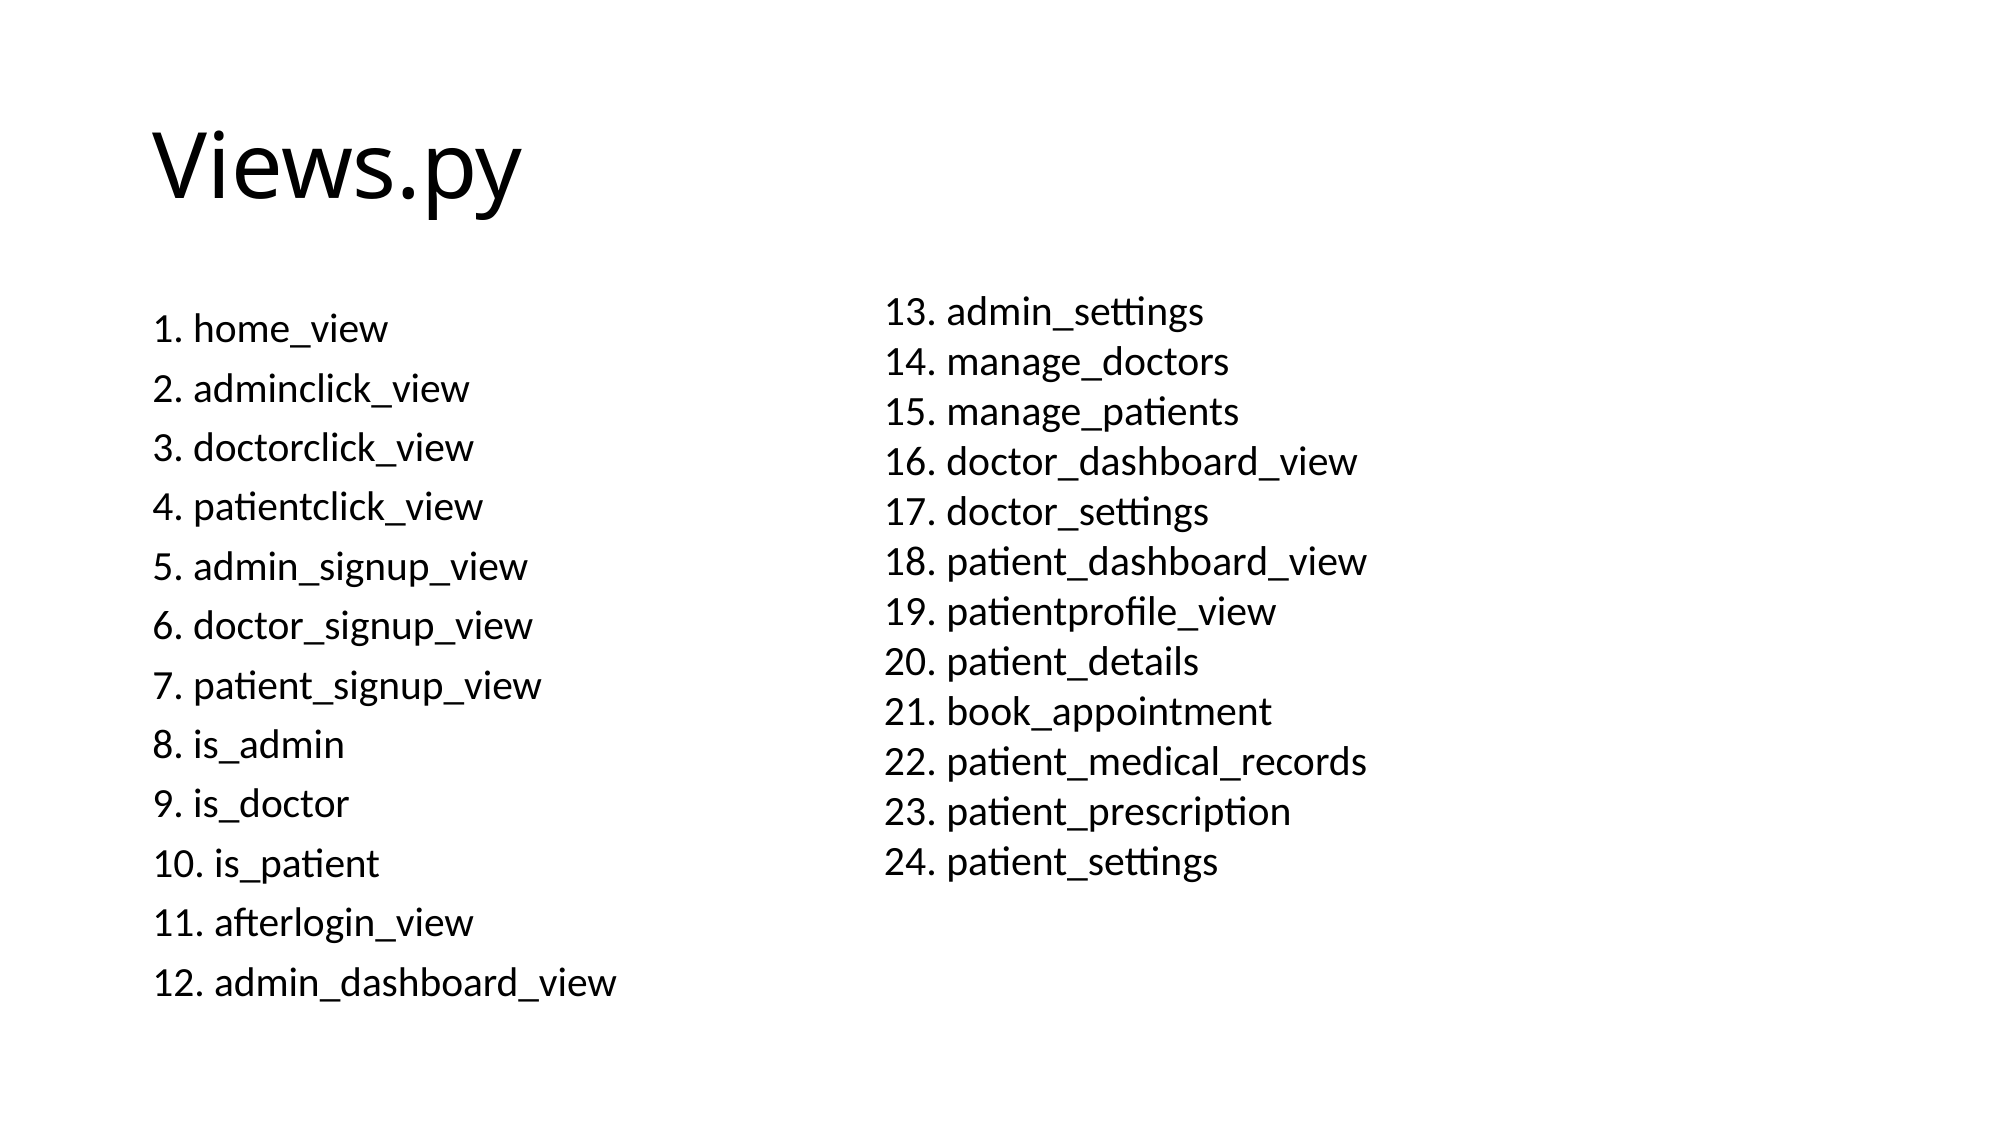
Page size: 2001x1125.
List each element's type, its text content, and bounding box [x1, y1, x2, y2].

title Views.py [137, 59, 1863, 278]
list 1. home_view 2. adminclick_view 3. doctorclick_view 4. patientclick_view 5. admin_signup_view 6. doctor_signup_view 7. patient_signup_view 8. is_admin 9. is_doctor 10. is_patient 11. afterlogin_view 12. admin_dashboard_view [137, 299, 654, 1014]
text_box 13. admin_settings 14. manage_doctors 15. manage_patients 16. doctor_dashboard_view 17. doctor_settings 18. patient_dashboard_view 19. patientprofile_view 20. patient_details 21. book_appointment 22. patient_medical_records 23. patient_prescription 24. patient_settings [869, 276, 1414, 892]
